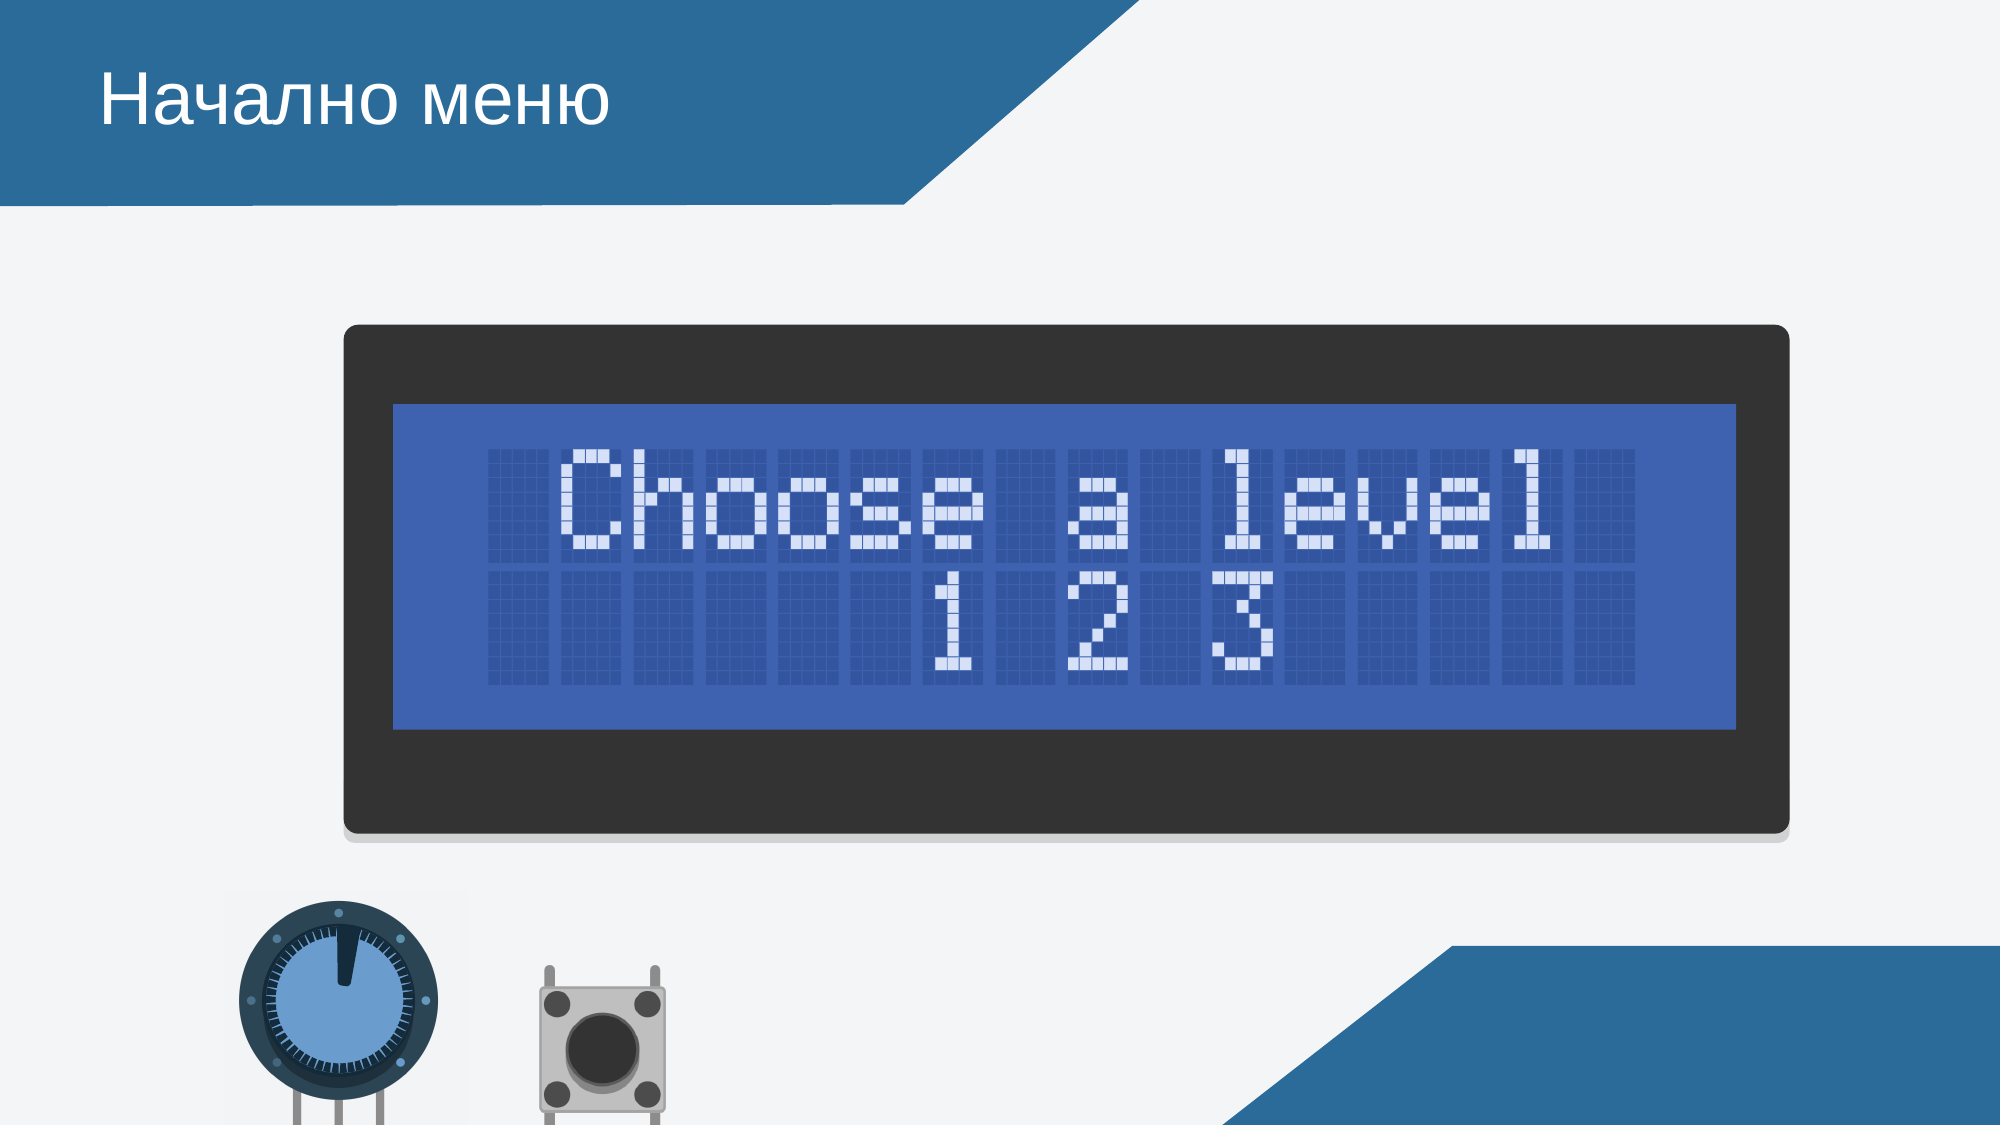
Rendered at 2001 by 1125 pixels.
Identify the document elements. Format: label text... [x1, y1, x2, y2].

text_box [0, 0, 1141, 208]
text_box [392, 403, 1737, 731]
picture [407, 413, 1720, 716]
picture [525, 956, 674, 1125]
text_box Начално меню [83, 41, 867, 147]
text_box [342, 823, 1791, 844]
text_box [342, 323, 1791, 835]
text_box [1220, 944, 2000, 1125]
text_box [265, 925, 414, 1074]
picture [223, 890, 468, 1125]
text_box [335, 924, 363, 987]
